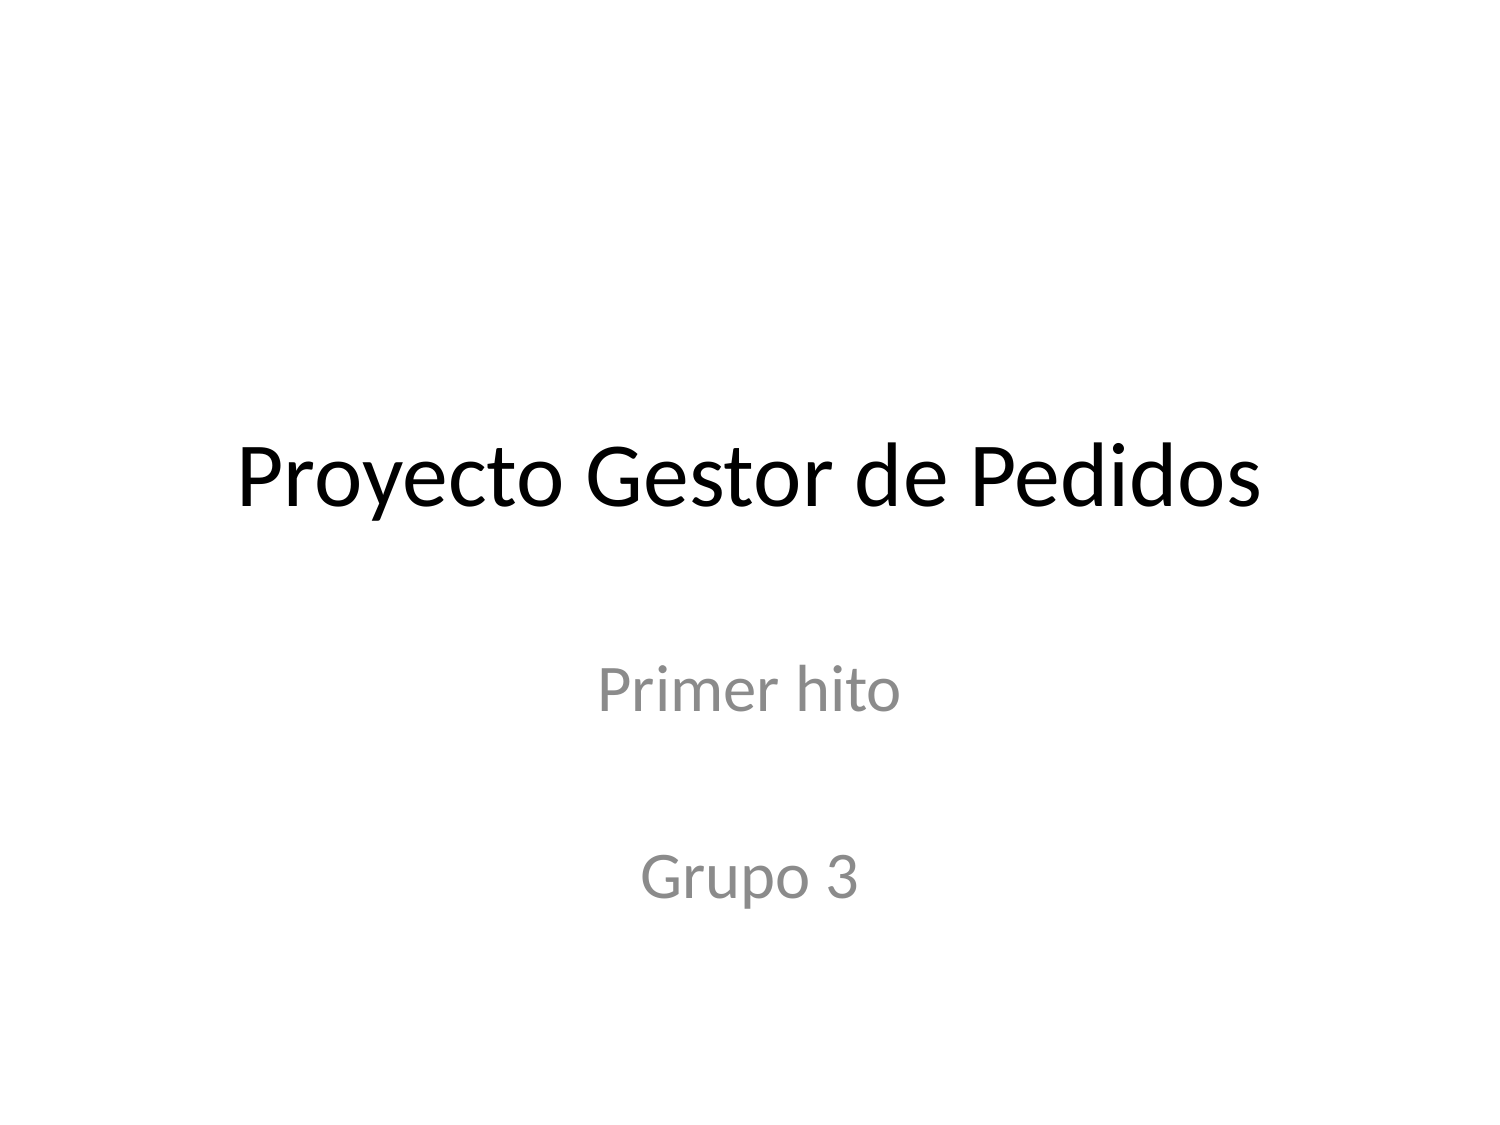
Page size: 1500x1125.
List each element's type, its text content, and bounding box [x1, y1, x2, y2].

title Proyecto Gestor de Pedidos [112, 349, 1388, 591]
subtitle Primer hito Grupo 3 [224, 637, 1276, 926]
